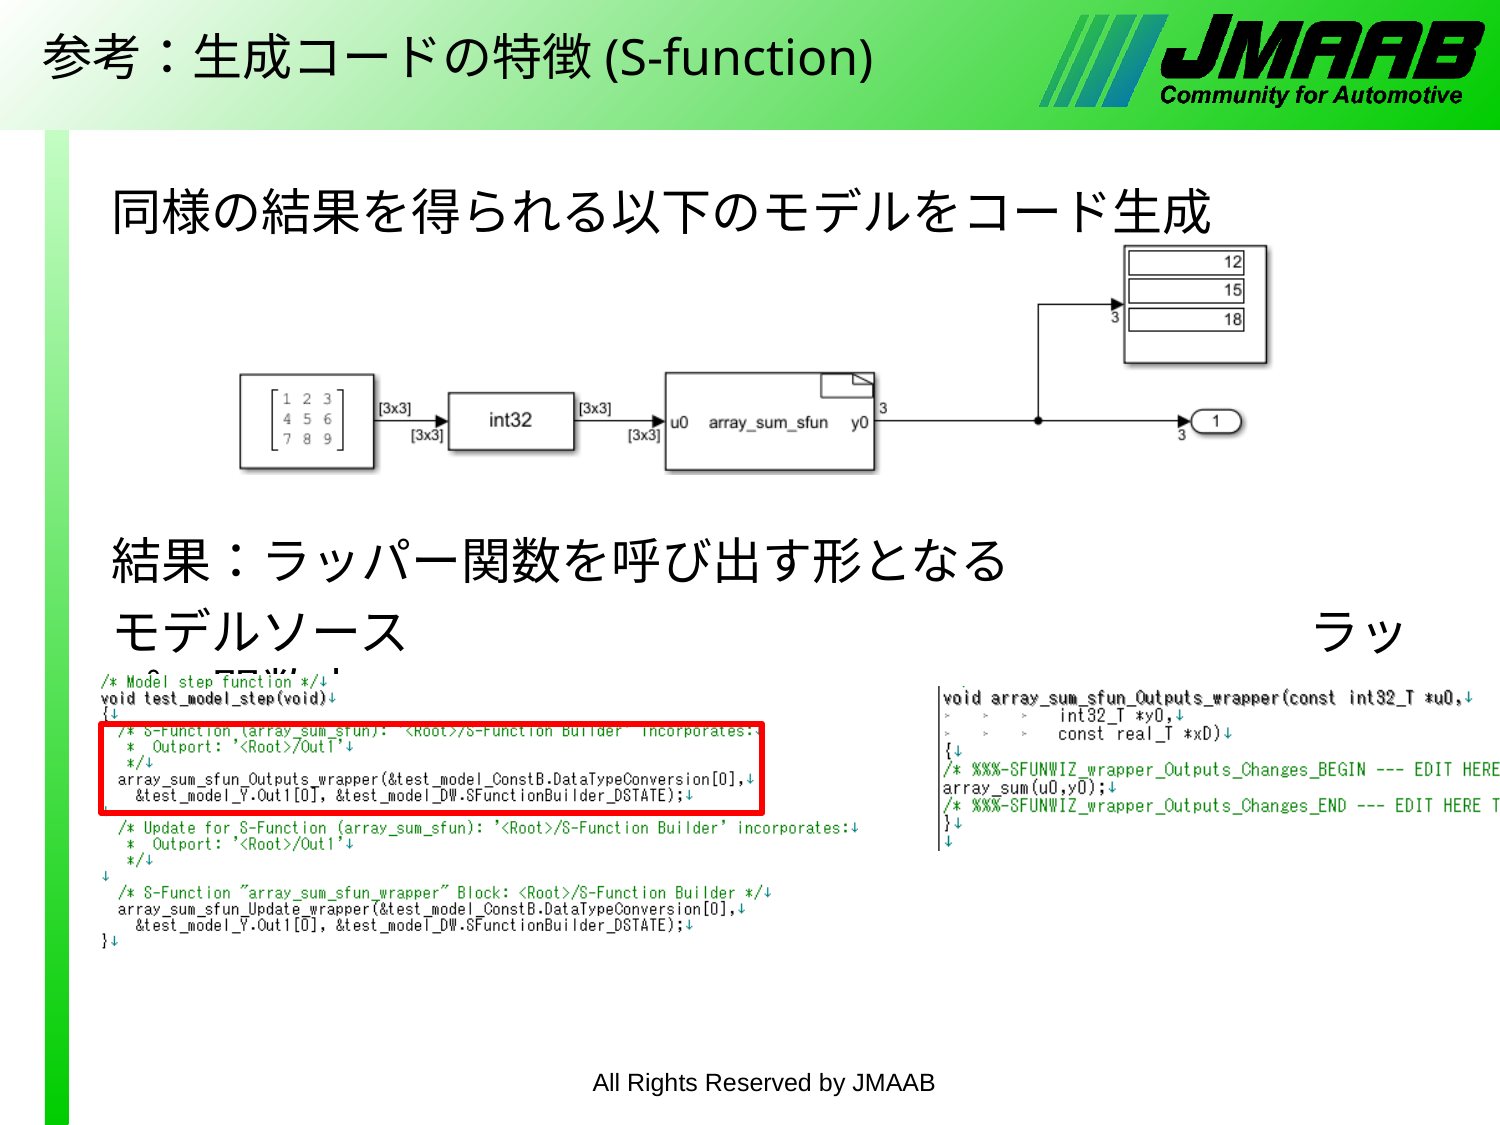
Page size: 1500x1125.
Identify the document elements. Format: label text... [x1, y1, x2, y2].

picture [937, 686, 1500, 851]
list 同様の結果を得られる以下のモデルをコード生成 結果：ラッパー関数を呼び出す形となる モデルソース ラッパー関数内 [96, 172, 1447, 1047]
picture [99, 674, 863, 951]
picture [224, 237, 1274, 476]
picture [1036, 11, 1486, 109]
title 参考：生成コードの特徴(S-function) [27, 21, 1100, 91]
